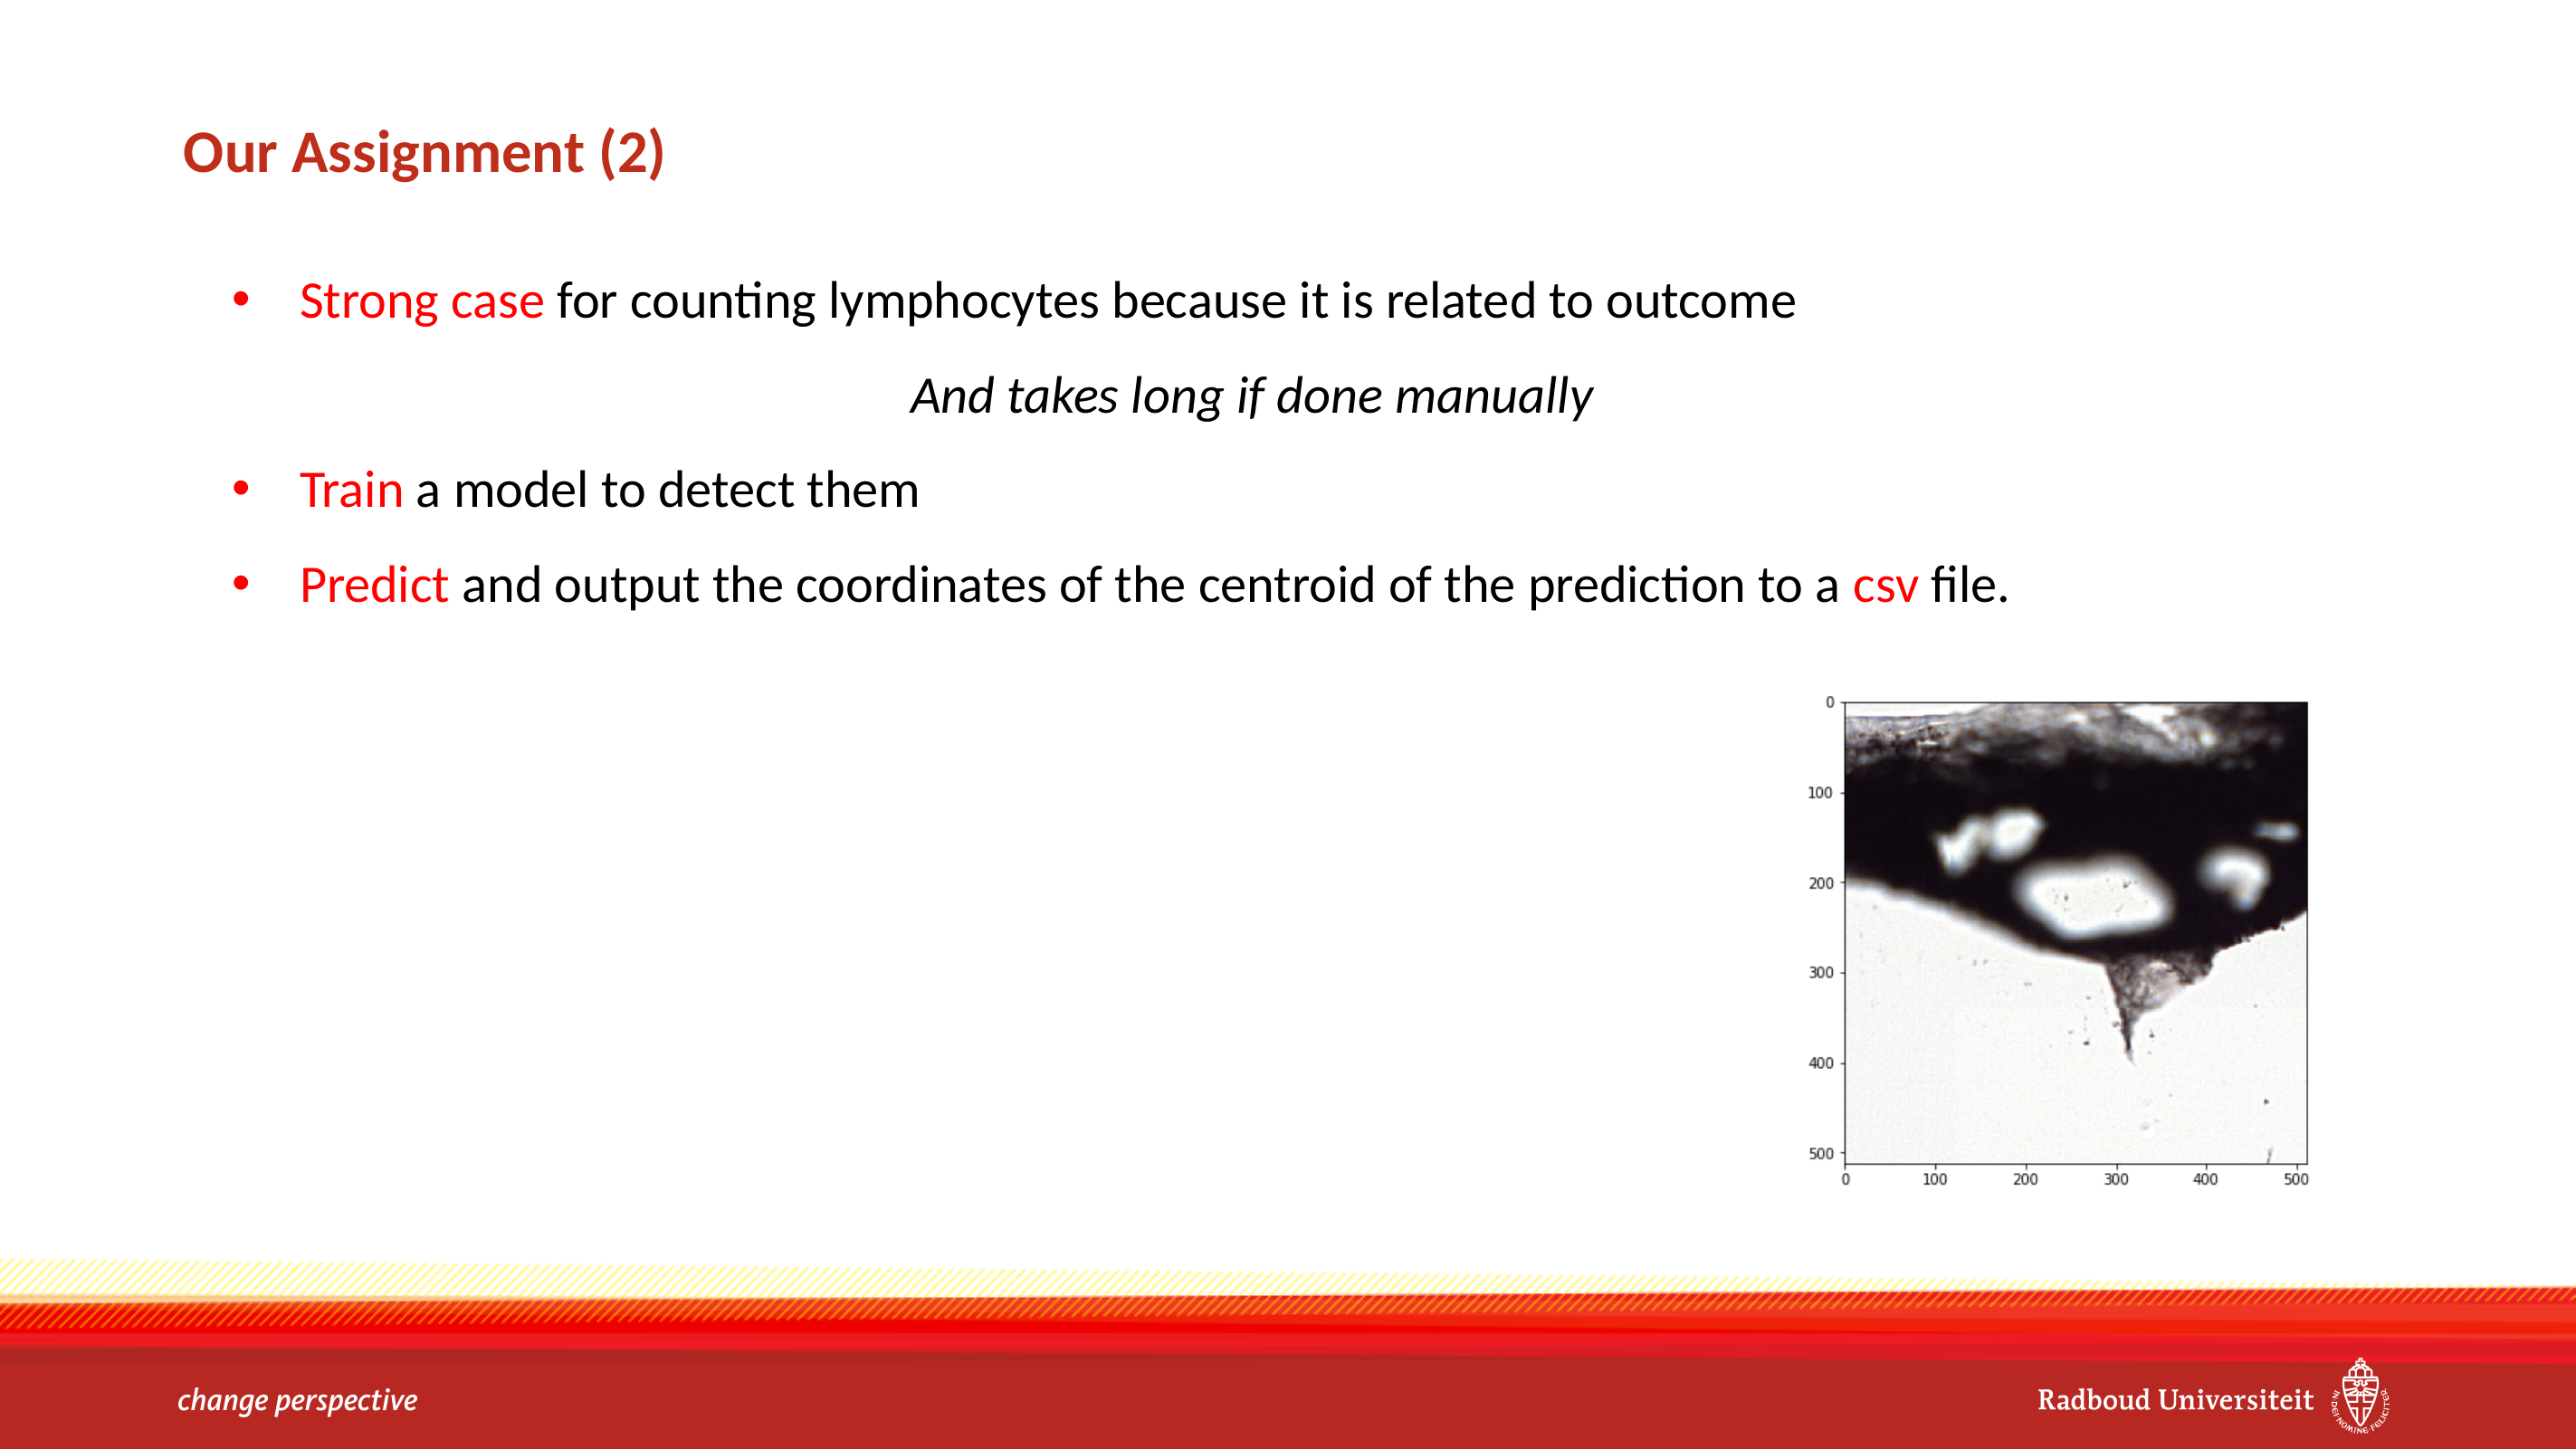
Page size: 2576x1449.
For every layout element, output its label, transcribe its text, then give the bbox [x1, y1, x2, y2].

list Strong case for counting lymphocytes because it is related to outcome And takes long if done manually Train a model to detect them Predict and output the coordinates of the centroid of the prediction to a csv file. [136, 267, 2348, 1310]
title Our Assignment (2) [177, 107, 2390, 268]
picture [0, 0, 2576, 1449]
